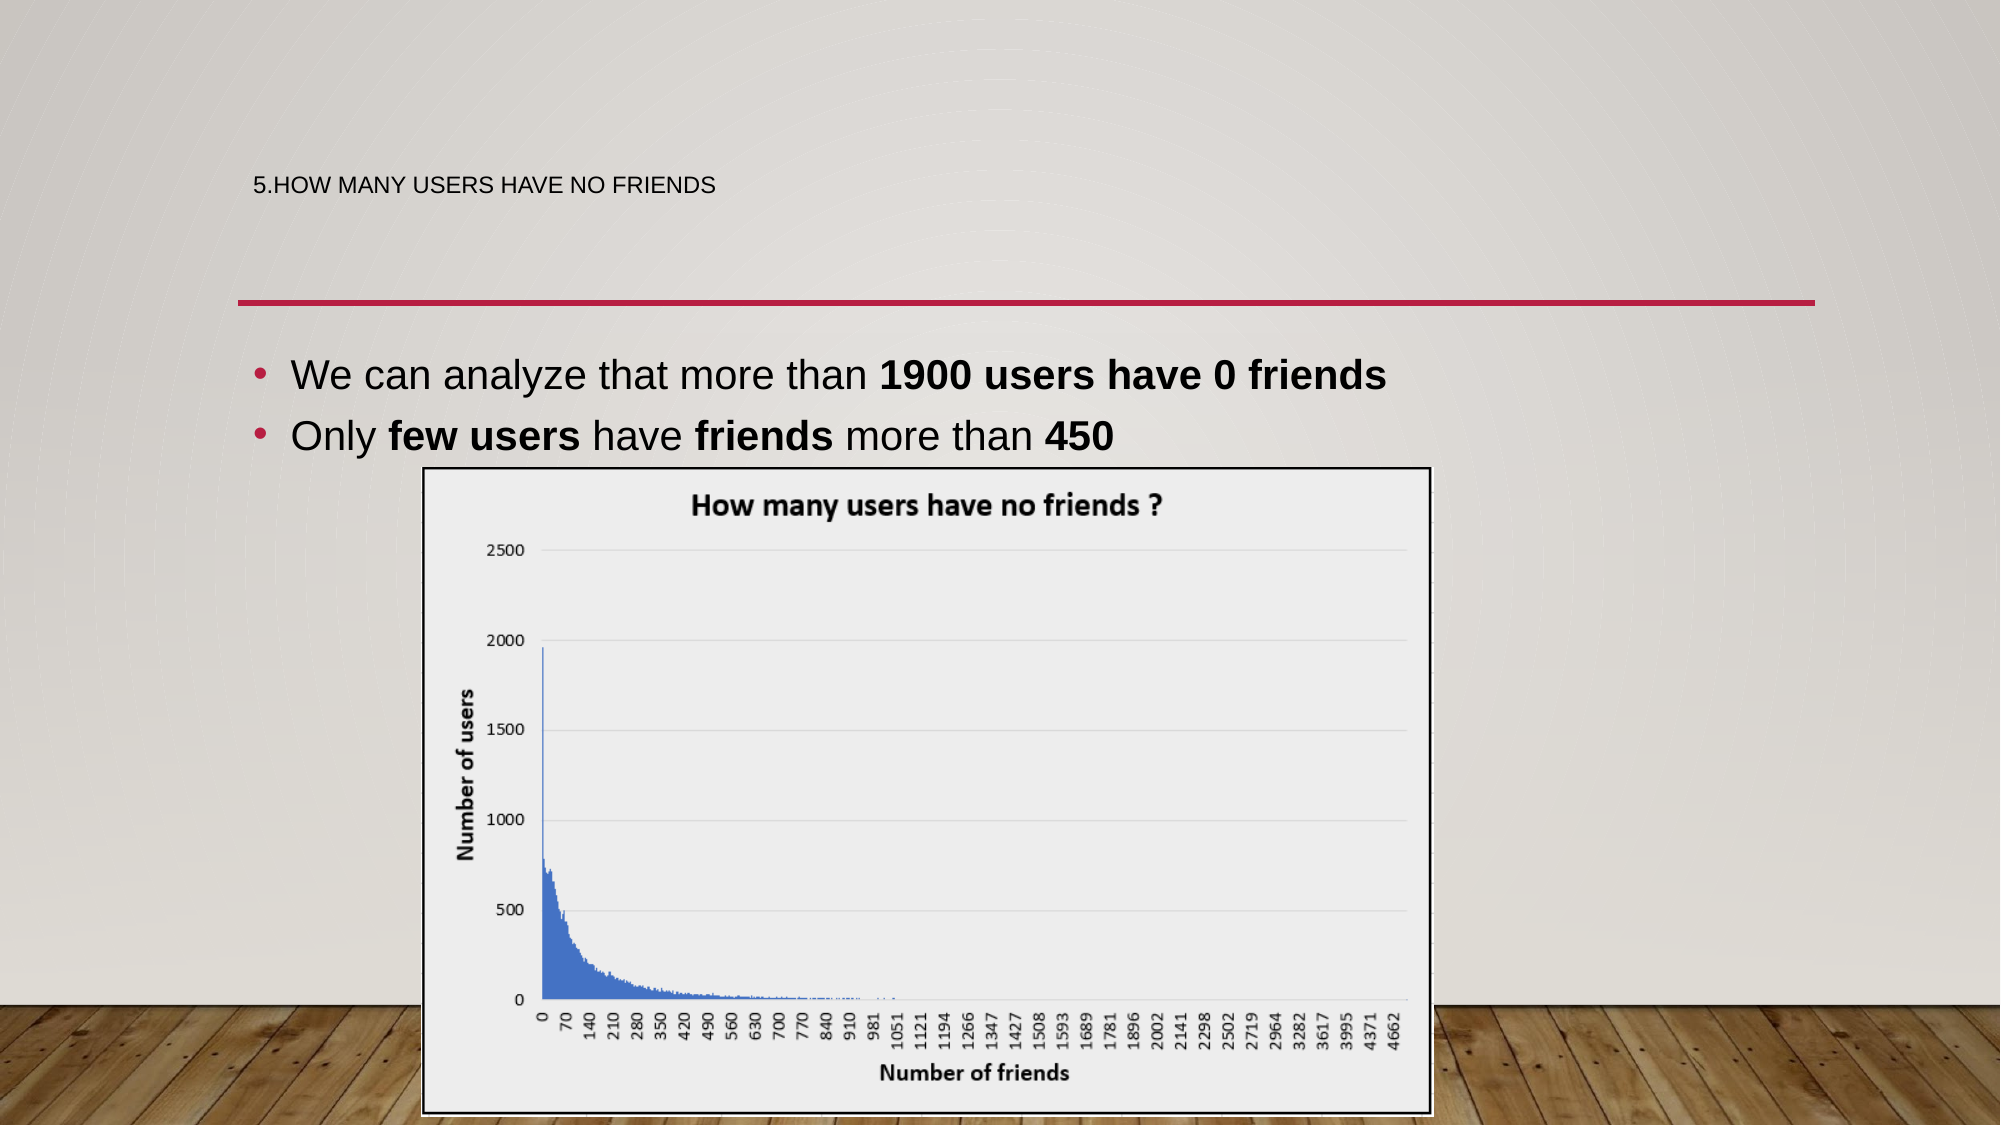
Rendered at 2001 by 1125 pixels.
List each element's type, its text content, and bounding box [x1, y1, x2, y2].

picture [0, 467, 2000, 1125]
list We can analyze that more than 1900 users have 0 friends Only few users have friends more than 450 [238, 330, 1814, 897]
title 5.HOW MANY USERS HAVE NO FRIENDS [238, 164, 1814, 304]
